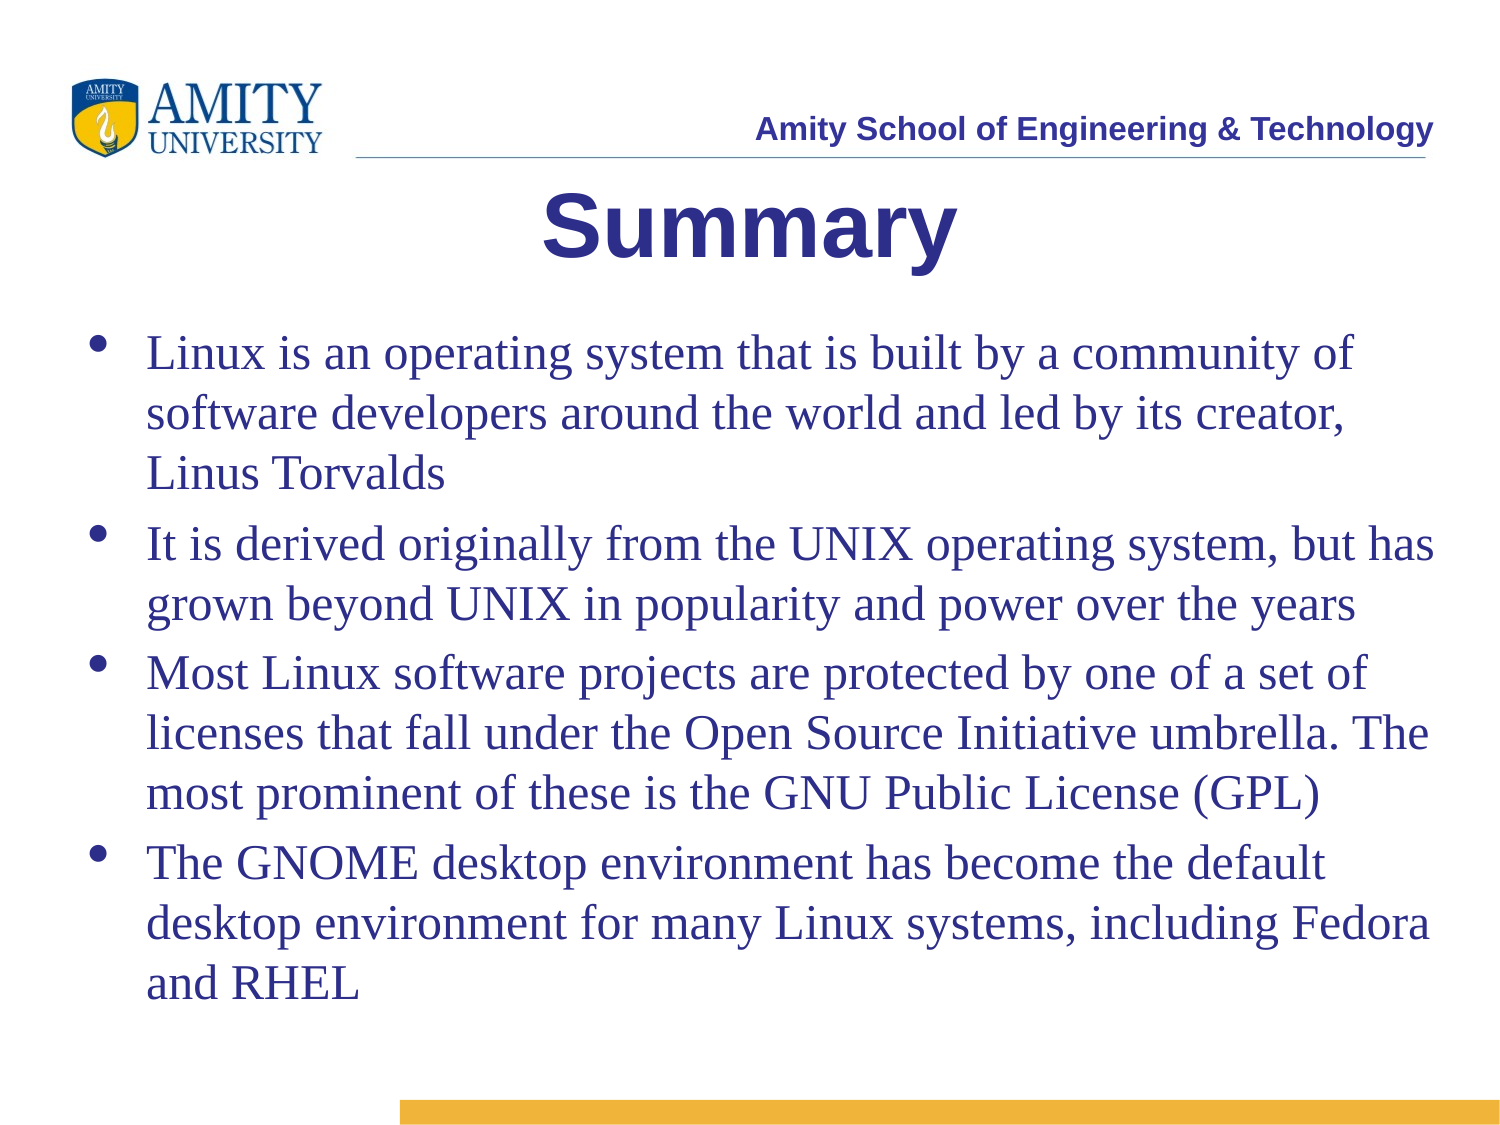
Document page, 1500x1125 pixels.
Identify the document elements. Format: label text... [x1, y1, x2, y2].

text_box Summary [75, 158, 1425, 312]
picture [0, 0, 1500, 188]
text_box Linux is an operating system that is built by a community of software developers around the world and led by its creator, Linus Torvalds It is derived originally from the UNIX operating system, but has grown beyond UNIX in popularity and power over the years Most Linux software projects are protected by one of a set of licenses that fall under the Open Source Initiative umbrella. The most prominent of these is the GNU Public License (GPL) The GNOME desktop environment has become the default desktop environment for many Linux systems, including Fedora and RHEL [74, 312, 1475, 1055]
